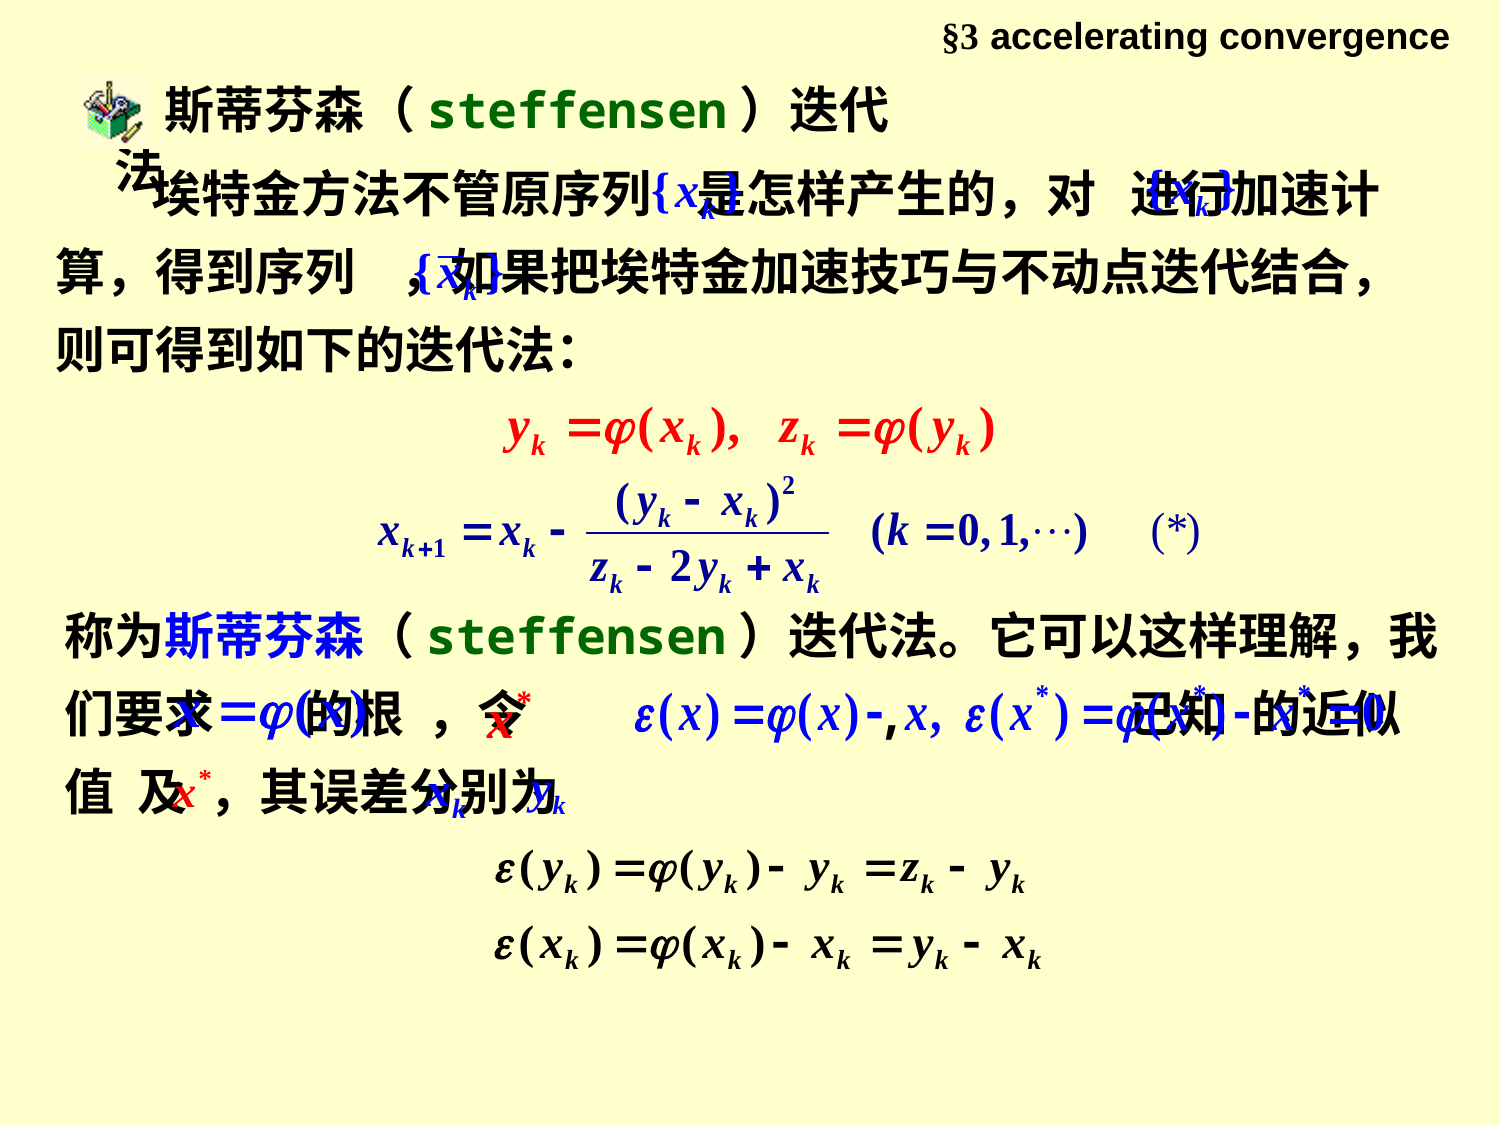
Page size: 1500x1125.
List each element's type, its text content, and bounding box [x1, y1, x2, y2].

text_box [74, 70, 905, 149]
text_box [486, 911, 1052, 982]
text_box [493, 391, 1001, 463]
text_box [367, 463, 1207, 579]
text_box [487, 836, 1038, 905]
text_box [49, 579, 1463, 828]
text_box §3 accelerating convergence [926, 0, 1466, 65]
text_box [41, 137, 1447, 386]
